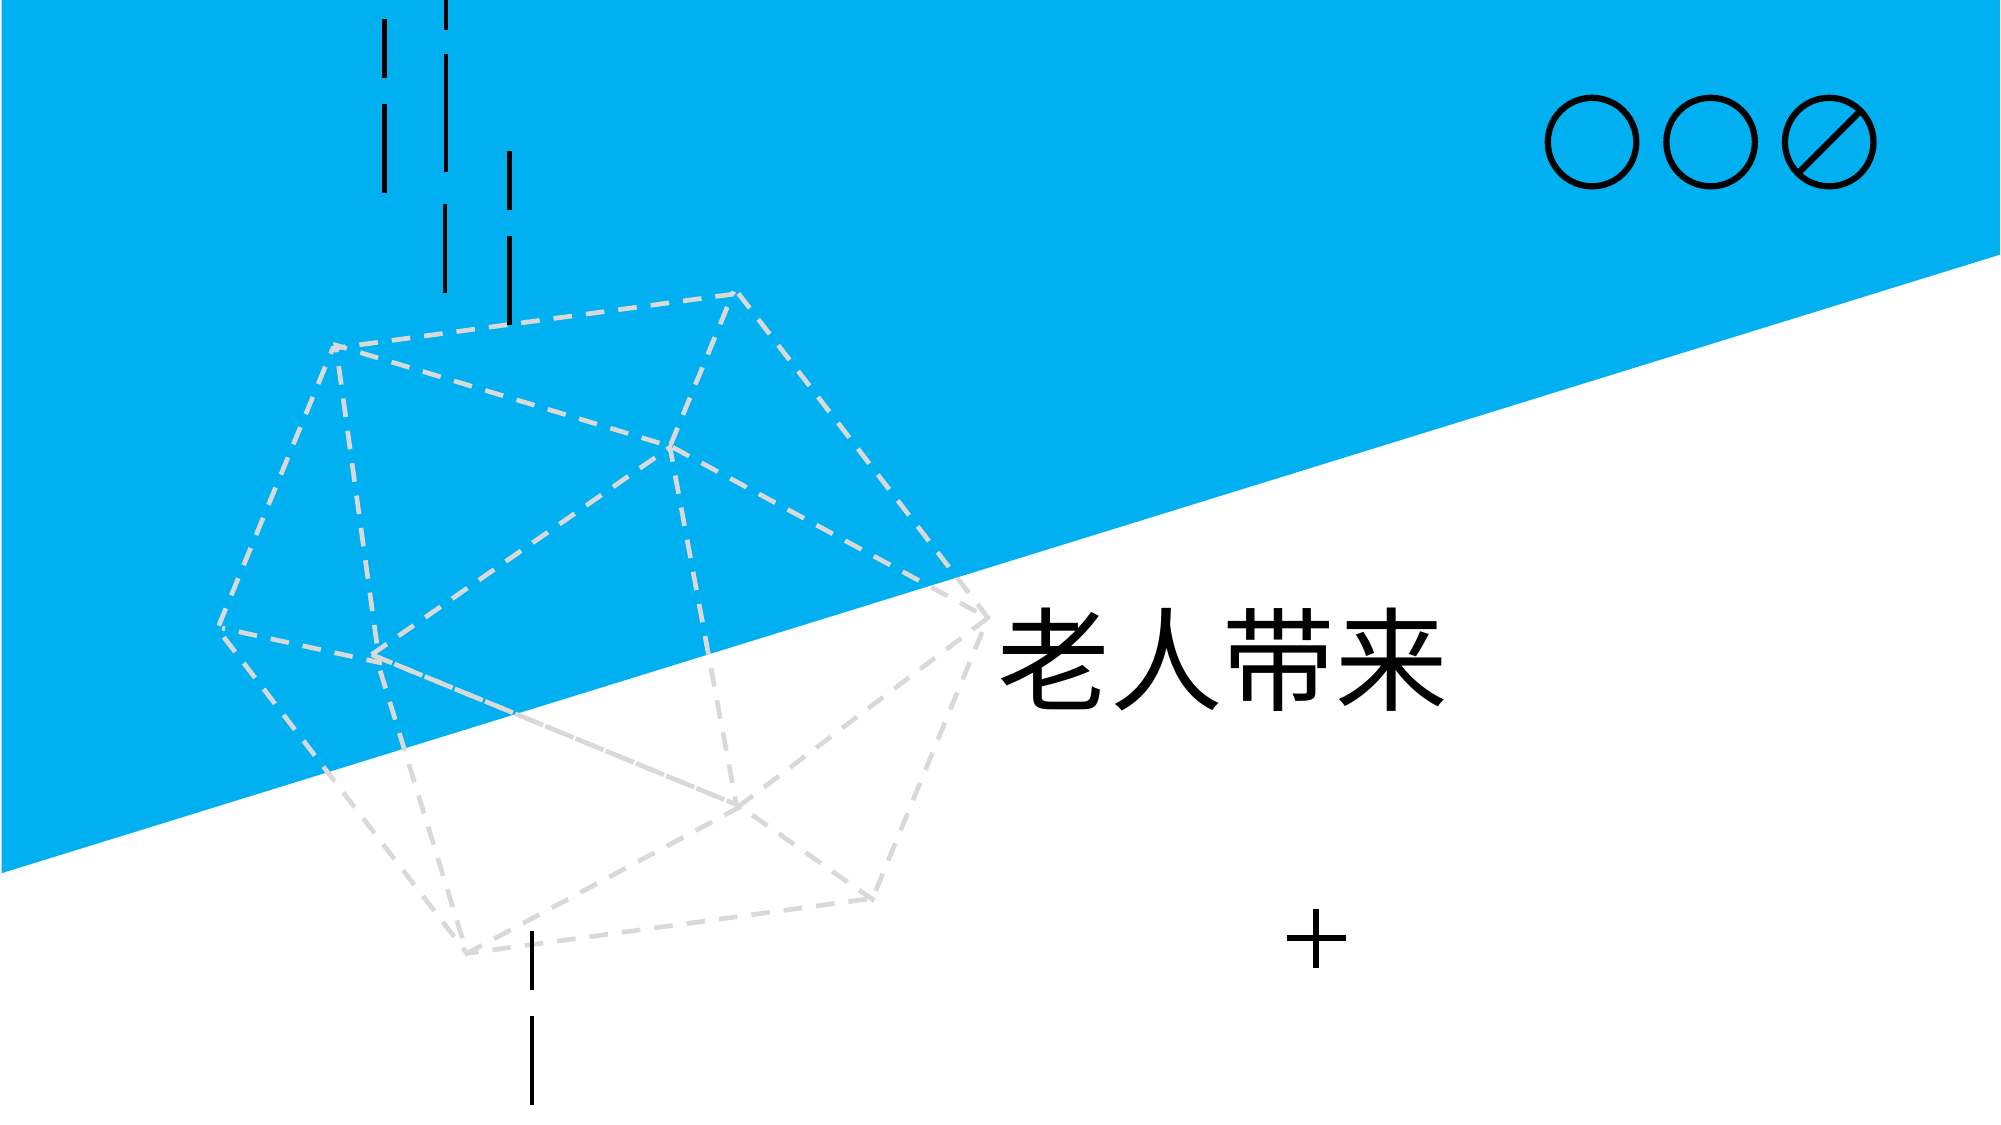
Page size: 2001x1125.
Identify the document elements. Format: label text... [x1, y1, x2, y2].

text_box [1797, 110, 1861, 174]
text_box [248, 267, 960, 981]
text_box [0, 0, 2000, 875]
text_box [1783, 96, 1875, 188]
text_box [1546, 96, 1638, 188]
text_box [1665, 96, 1756, 188]
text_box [1286, 908, 1346, 968]
text_box 老人带来 [982, 582, 1906, 733]
